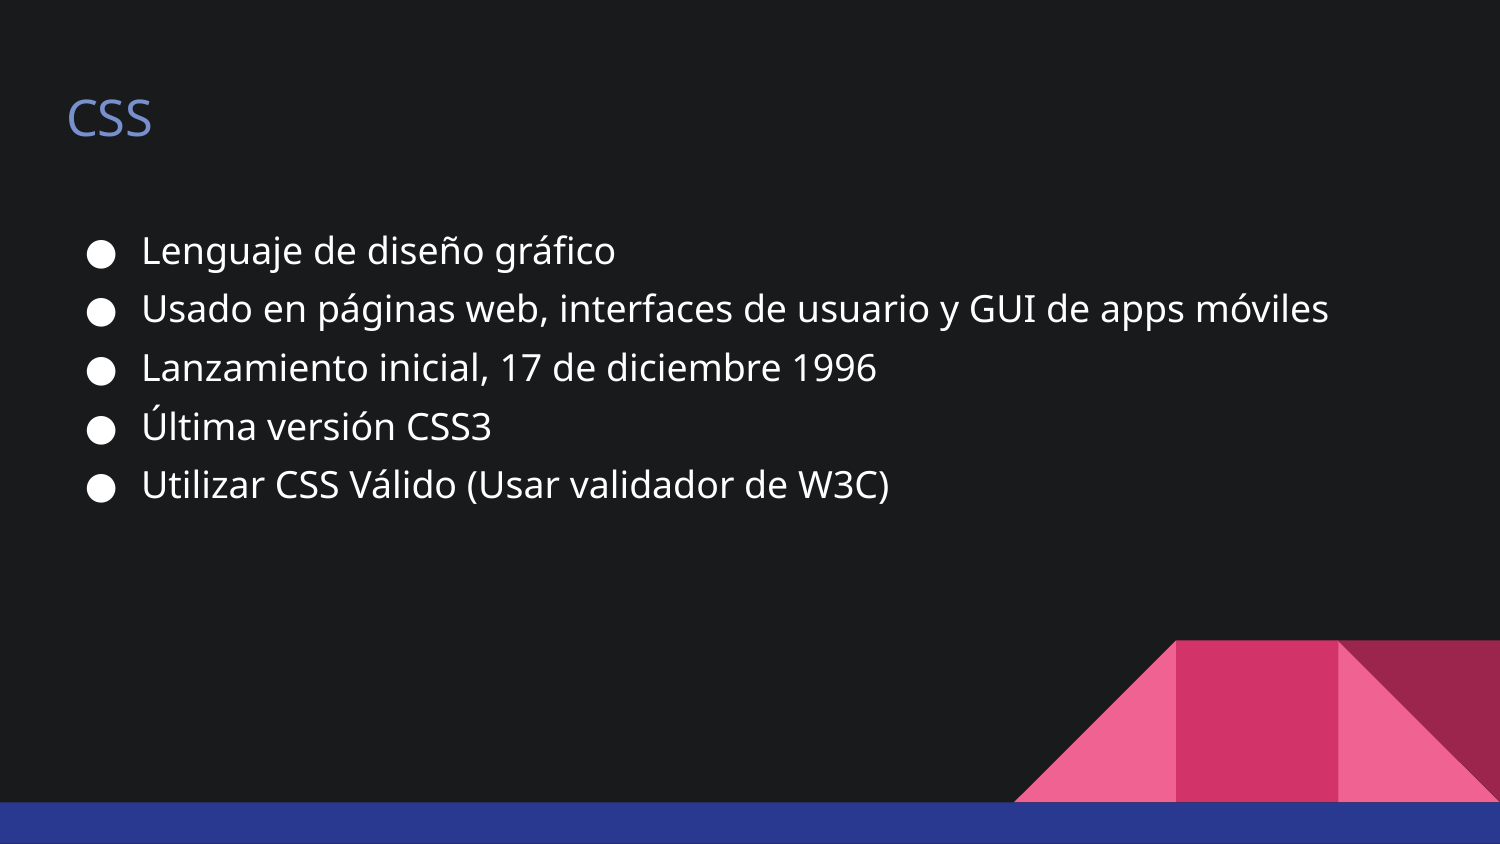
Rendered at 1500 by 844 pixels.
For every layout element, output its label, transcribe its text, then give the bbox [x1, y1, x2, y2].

list Lenguaje de diseño gráfico Usado en páginas web, interfaces de usuario y GUI de apps móviles Lanzamiento inicial, 17 de diciembre 1996 Última versión CSS3 Utilizar CSS Válido (Usar validador de W3C) [51, 201, 1449, 750]
title CSS [51, 67, 1449, 167]
